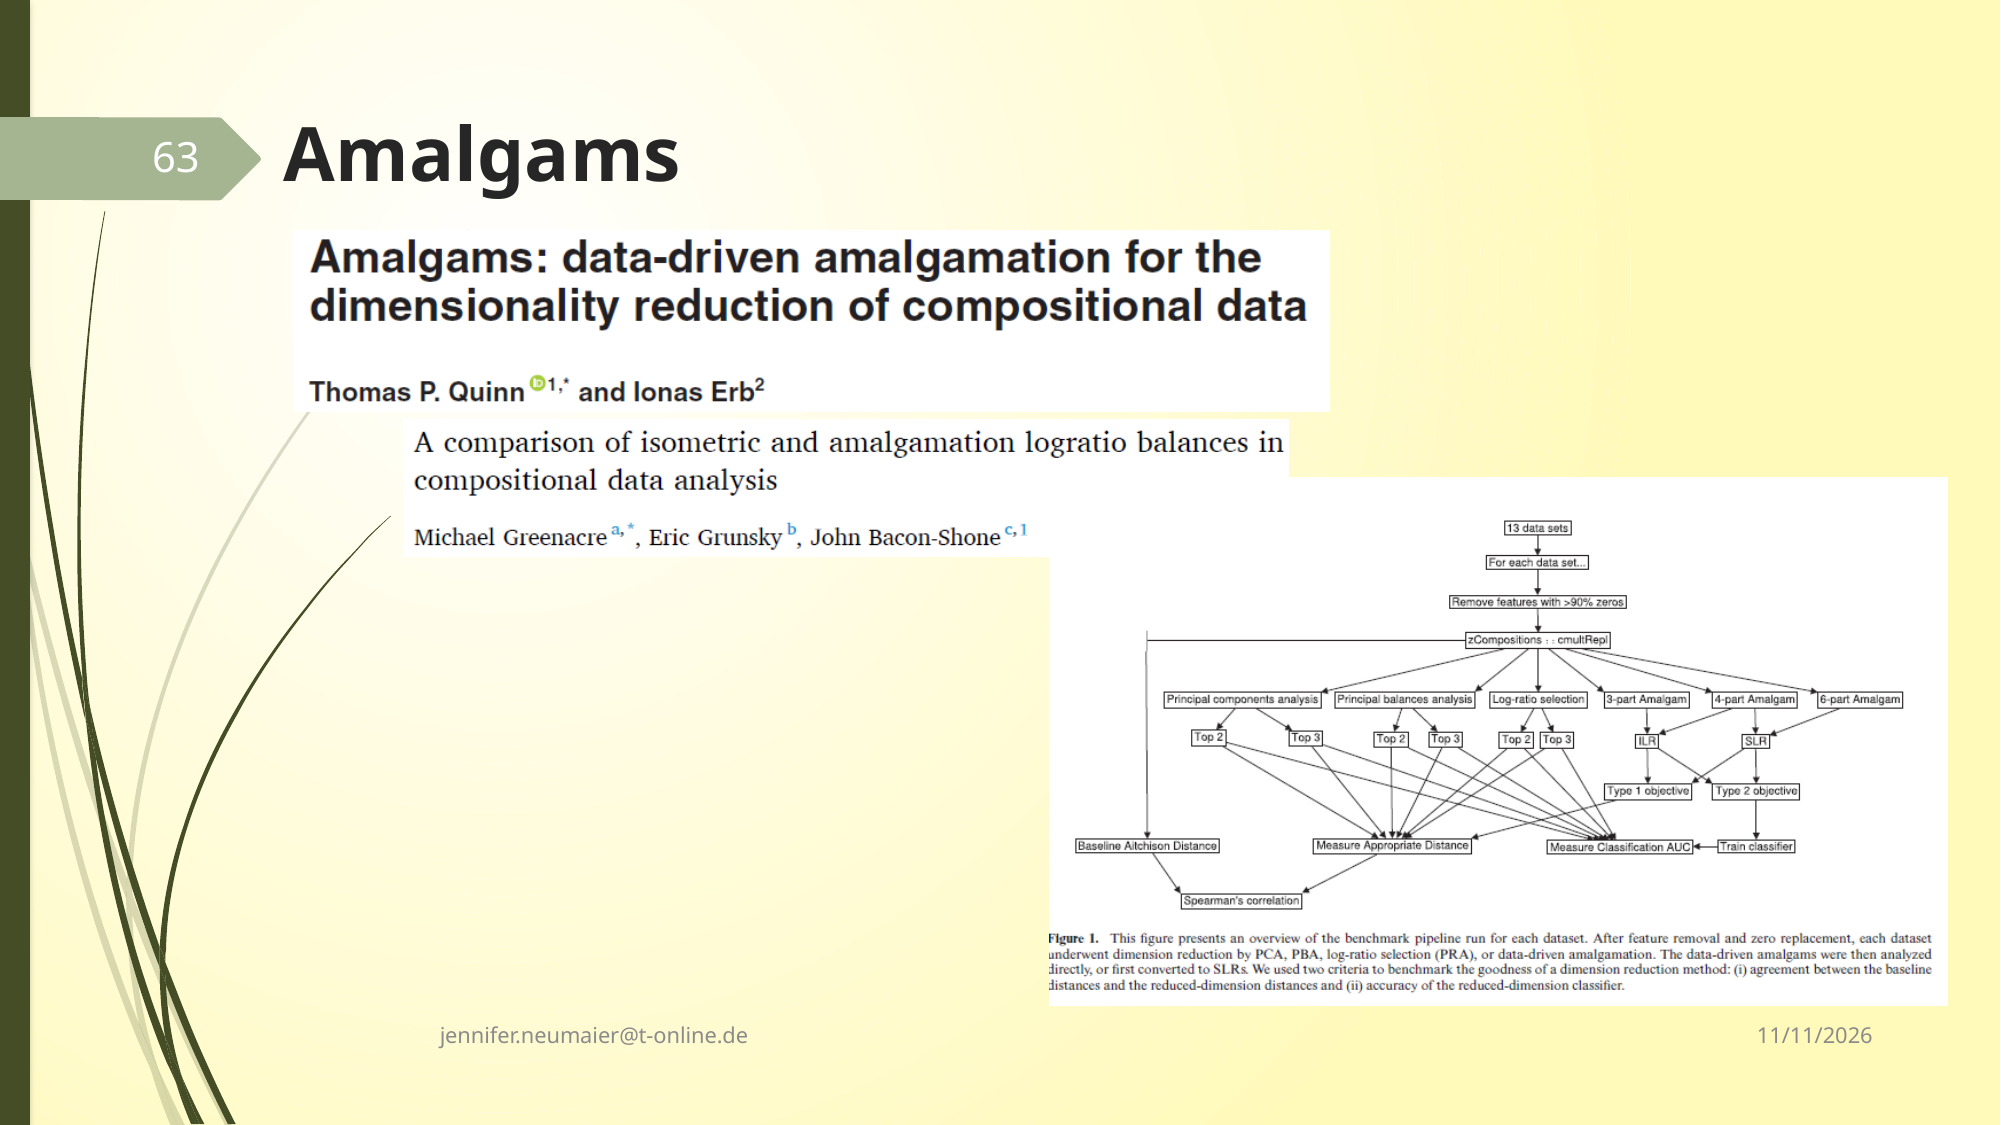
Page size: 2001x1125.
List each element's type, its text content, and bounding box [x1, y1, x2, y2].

picture [292, 230, 1330, 412]
slide_number 63 [87, 129, 216, 190]
footer jennifer.neumaier@t-online.de [424, 1006, 1675, 1067]
title Amalgams [269, 99, 1731, 310]
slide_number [1699, 1014, 1888, 1067]
picture [403, 418, 1948, 1006]
